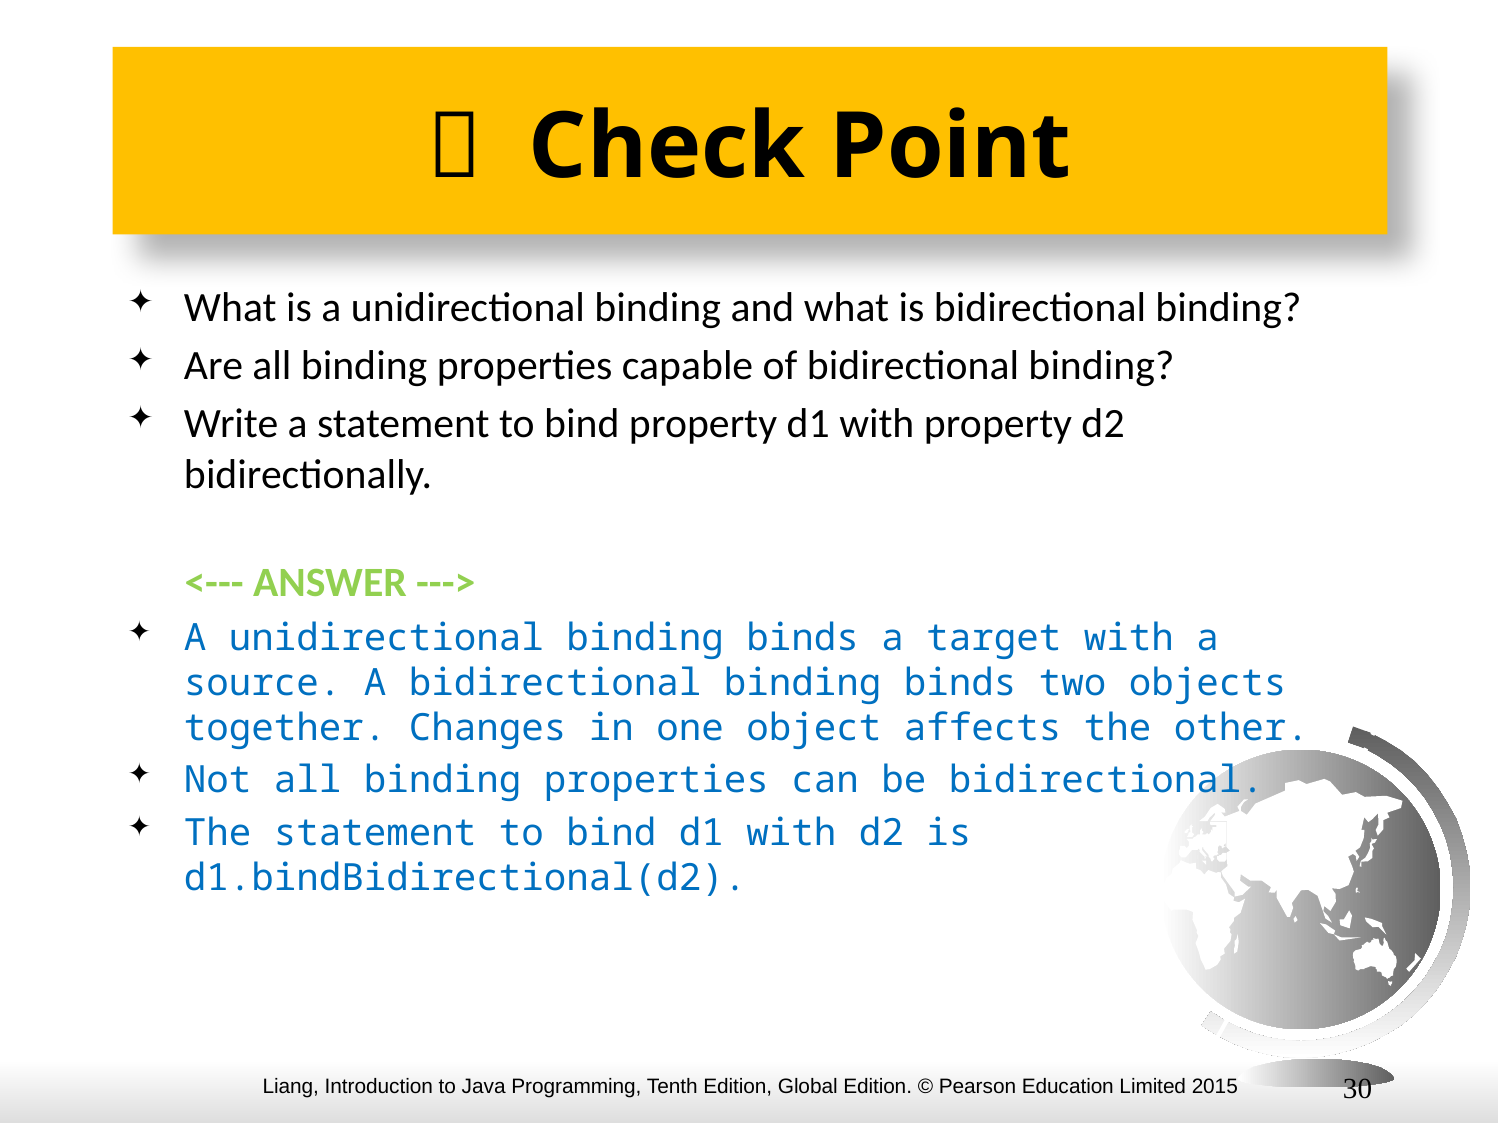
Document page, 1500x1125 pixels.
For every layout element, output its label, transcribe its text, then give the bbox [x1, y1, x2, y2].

title  Check Point [112, 46, 1388, 235]
list What is a unidirectional binding and what is bidirectional binding? Are all binding properties capable of bidirectional binding? Write a statement to bind property d1 with property d2 bidirectionally. <--- ANSWER ---> A unidirectional binding binds a target with a source. A bidirectional binding binds two objects together. Changes in one object affects the other. Not all binding properties can be bidirectional. The statement to bind d1 with d2 is d1.bindBidirectional(d2). [112, 271, 1388, 1050]
slide_number 30 [1074, 1049, 1388, 1125]
